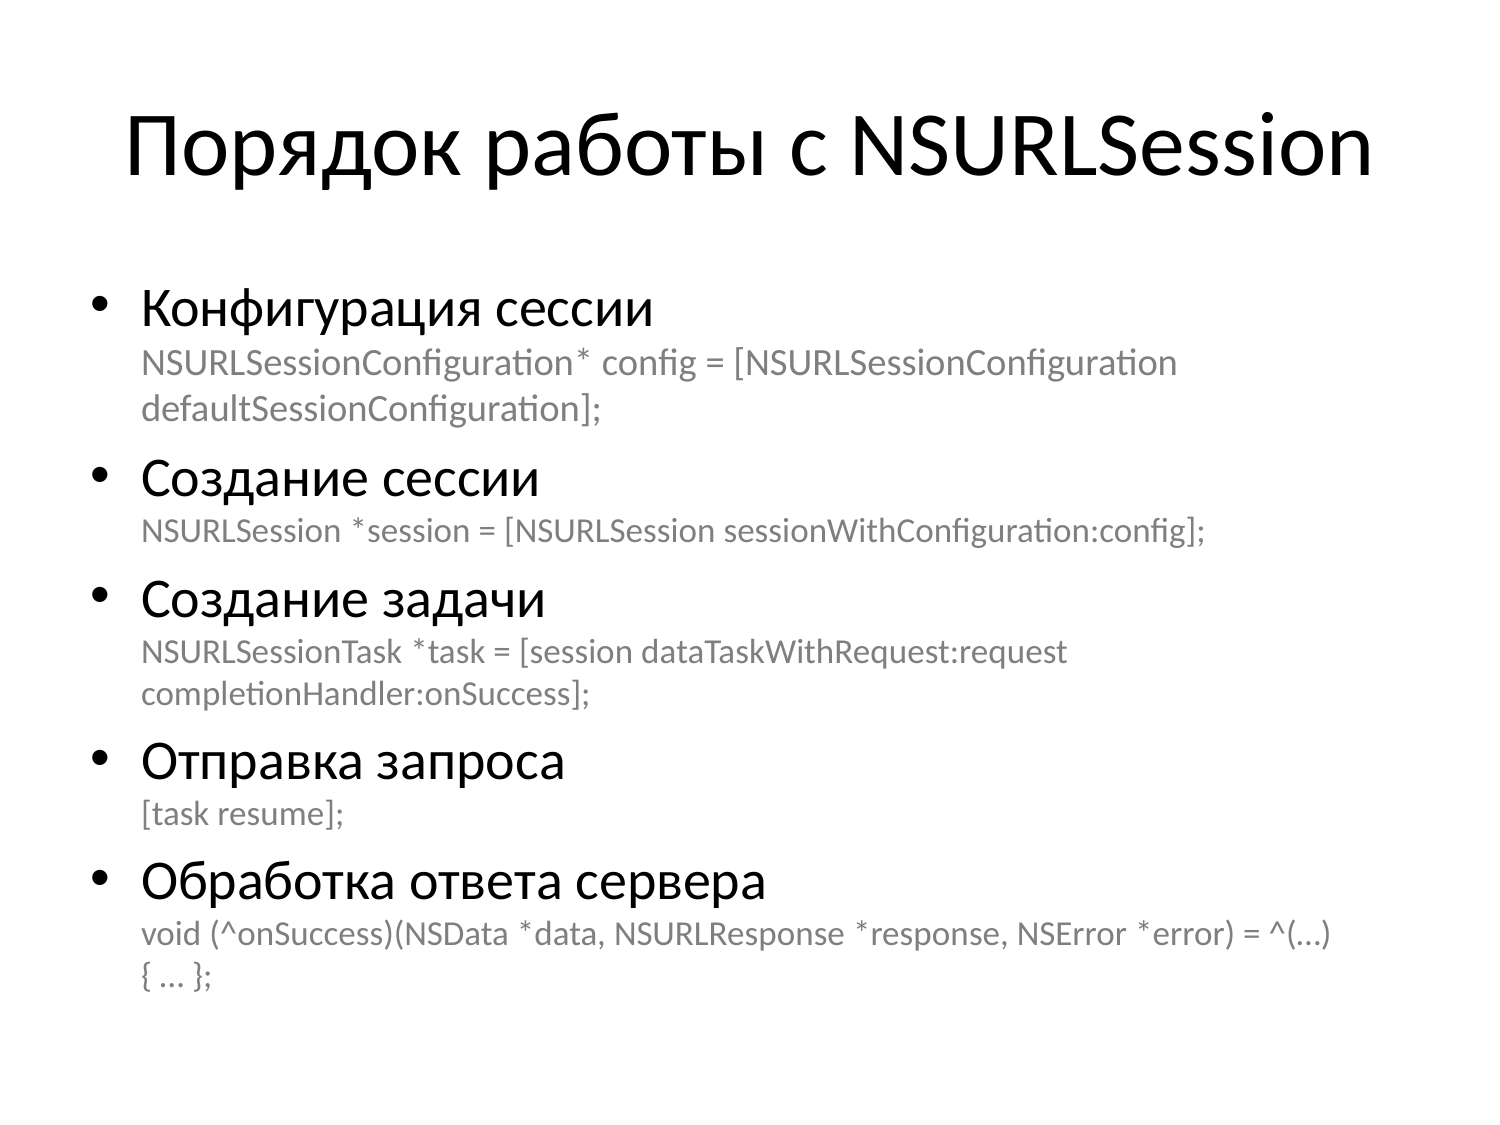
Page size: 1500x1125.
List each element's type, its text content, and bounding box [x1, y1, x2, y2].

title Порядок работы с NSURLSession [75, 45, 1425, 233]
list Конфигурация сессии NSURLSessionConfiguration* config = [NSURLSessionConfiguration defaultSessionConfiguration]; Создание сессии NSURLSession *session = [NSURLSession sessionWithConfiguration:config]; Создание задачи NSURLSessionTask *task = [session dataTaskWithRequest:request completionHandler:onSuccess]; Отправка запроса [task resume]; Обработка ответа сервера void (^onSuccess)(NSData *data, NSURLResponse *response, NSError *error) = ^(…) { … }; [75, 262, 1425, 1005]
